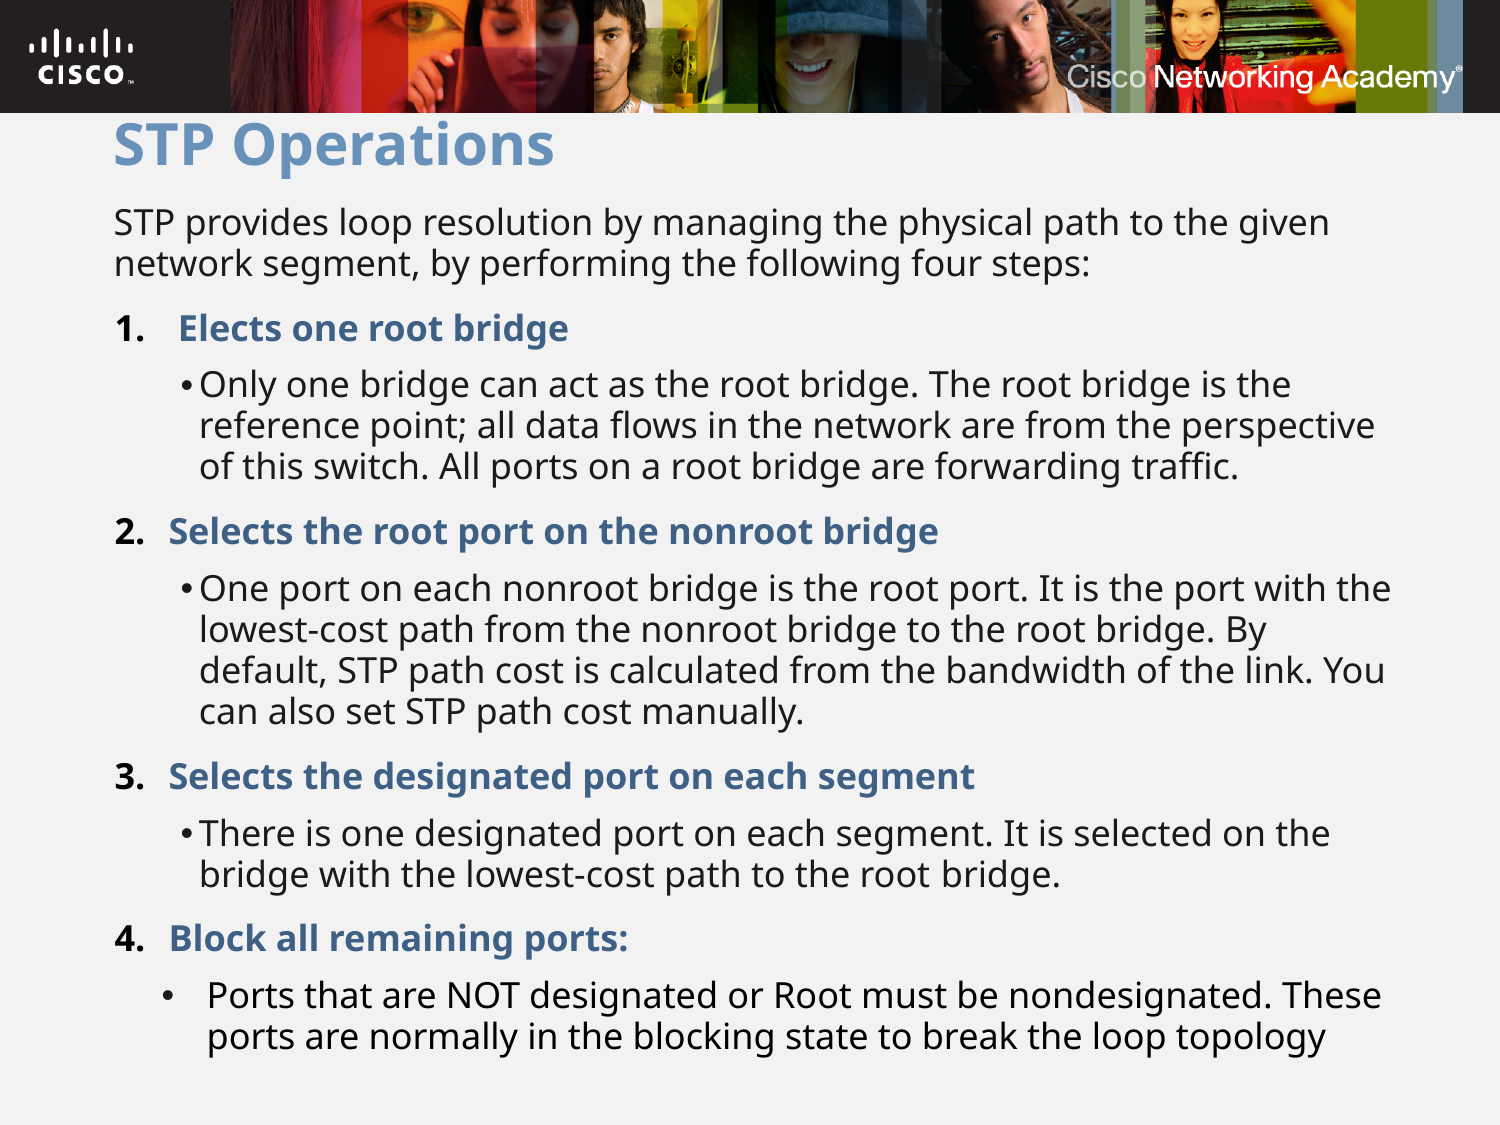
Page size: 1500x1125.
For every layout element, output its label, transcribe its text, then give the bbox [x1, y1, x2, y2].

list STP provides loop resolution by managing the physical path to the given network segment, by performing the following four steps: Elects one root bridge Only one bridge can act as the root bridge. The root bridge is the reference point; all data flows in the network are from the perspective of this switch. All ports on a root bridge are forwarding traffic. Selects the root port on the nonroot bridge One port on each nonroot bridge is the root port. It is the port with the lowest-cost path from the nonroot bridge to the root bridge. By default, STP path cost is calculated from the bandwidth of the link. You can also set STP path cost manually. Selects the designated port on each segment There is one designated port on each segment. It is selected on the bridge with the lowest-cost path to the root bridge. Block all remaining ports: Ports that are NOT designated or Root must be nondesignated. These ports are normally in the blocking state to break the loop topology [107, 196, 1411, 1125]
picture [0, 0, 107, 113]
picture [1444, 0, 1500, 113]
title STP Operations [107, 0, 1444, 185]
